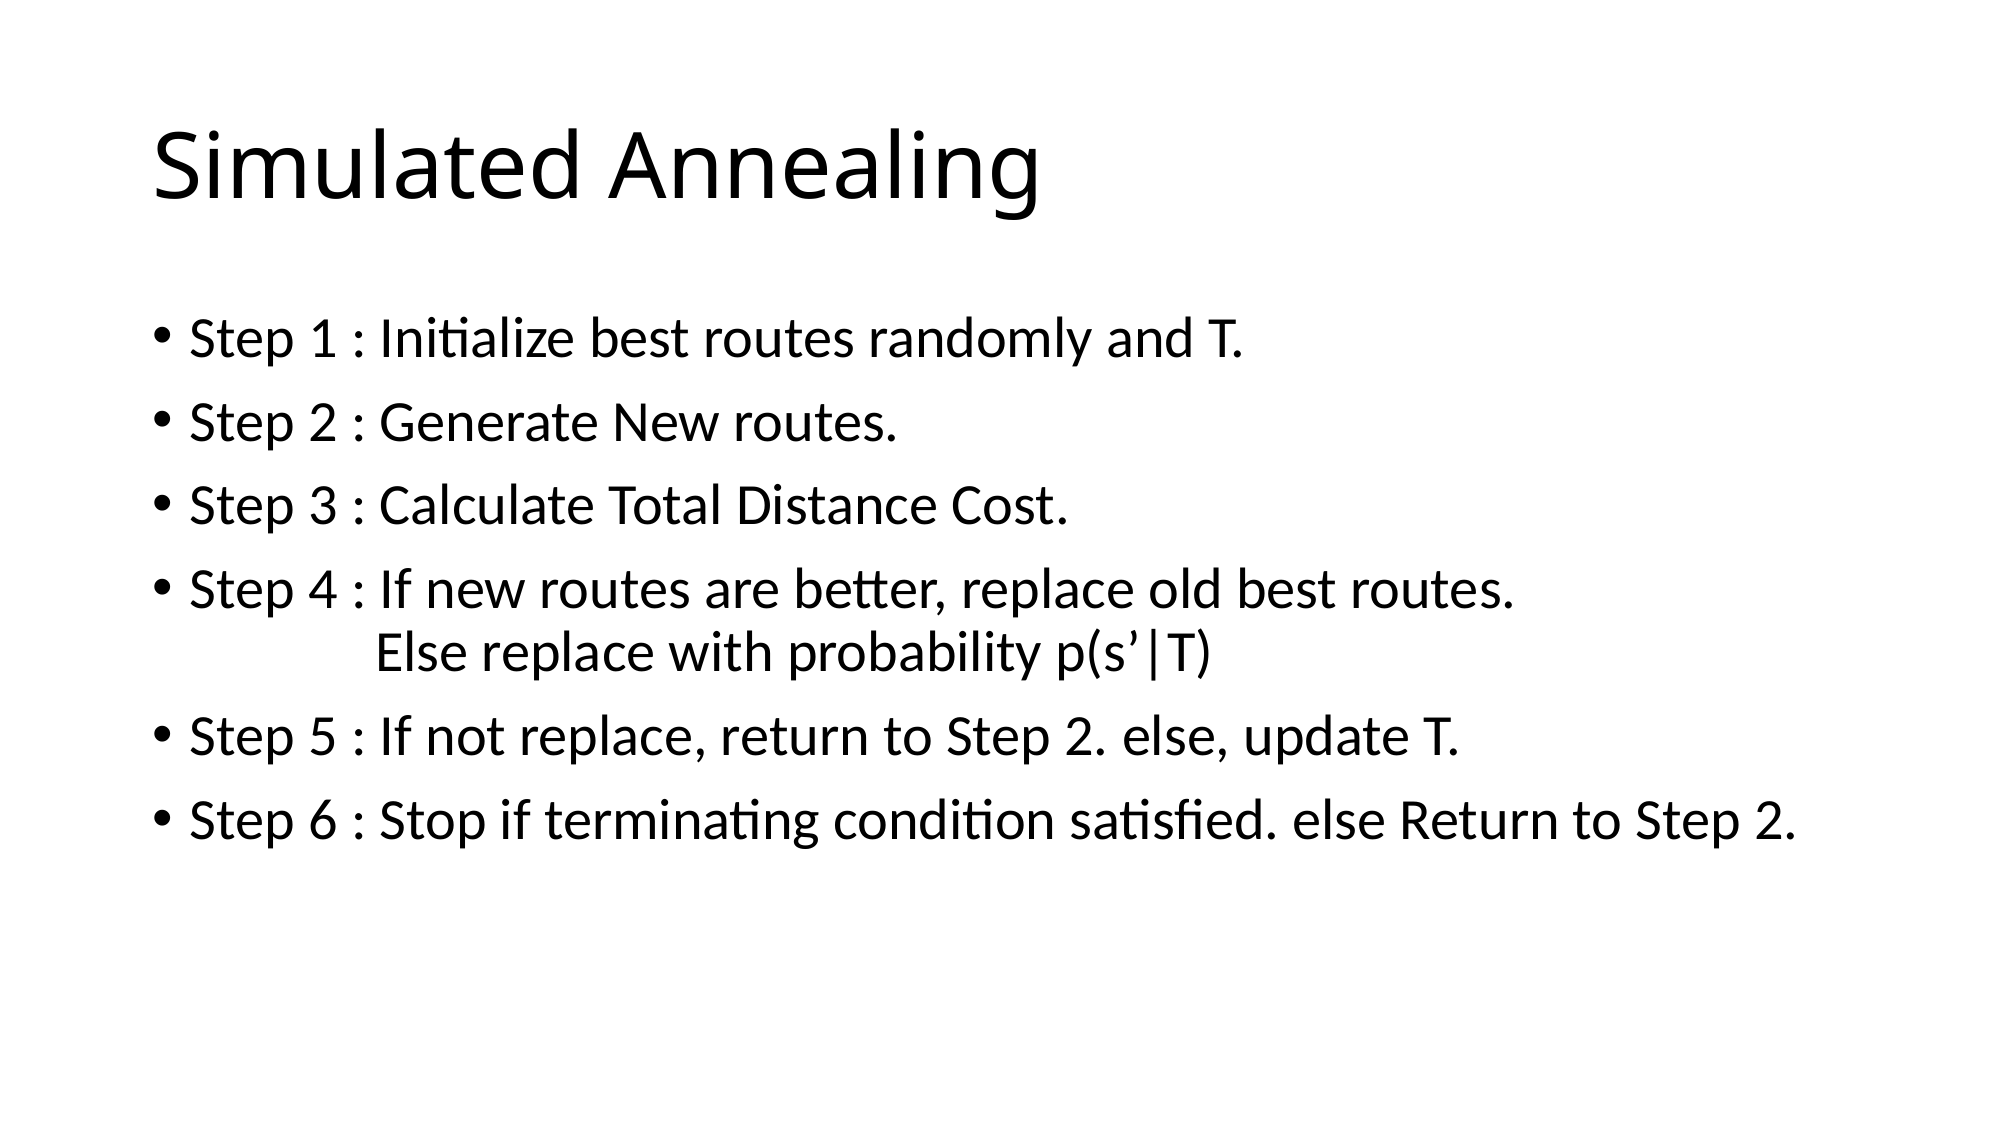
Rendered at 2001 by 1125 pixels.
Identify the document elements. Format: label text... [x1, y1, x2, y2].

list Step 1 : Initialize best routes randomly and T. Step 2 : Generate New routes. Step 3 : Calculate Total Distance Cost. Step 4 : If new routes are better, replace old best routes. Else replace with probability p(s’|T) Step 5 : If not replace, return to Step 2. else, update T. Step 6 : Stop if terminating condition satisfied. else Return to Step 2. [137, 299, 1863, 1014]
title Simulated Annealing [137, 59, 1863, 278]
